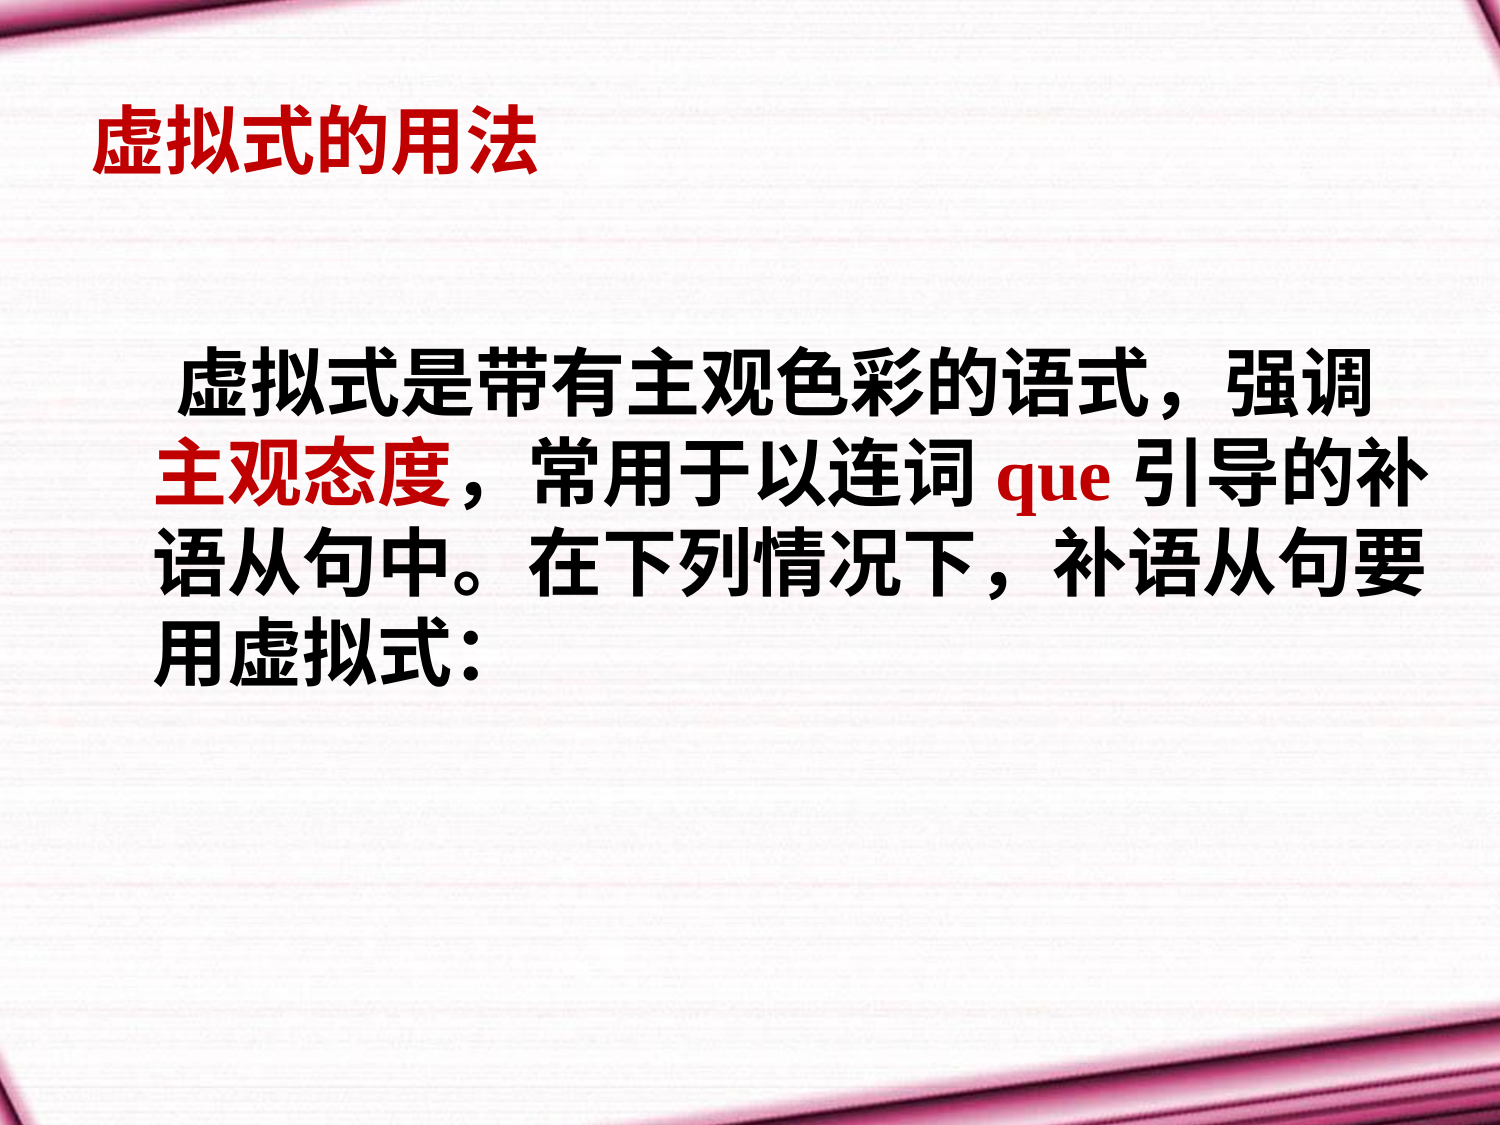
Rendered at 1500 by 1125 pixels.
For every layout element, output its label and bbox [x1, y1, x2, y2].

list [0, 0, 1500, 1125]
